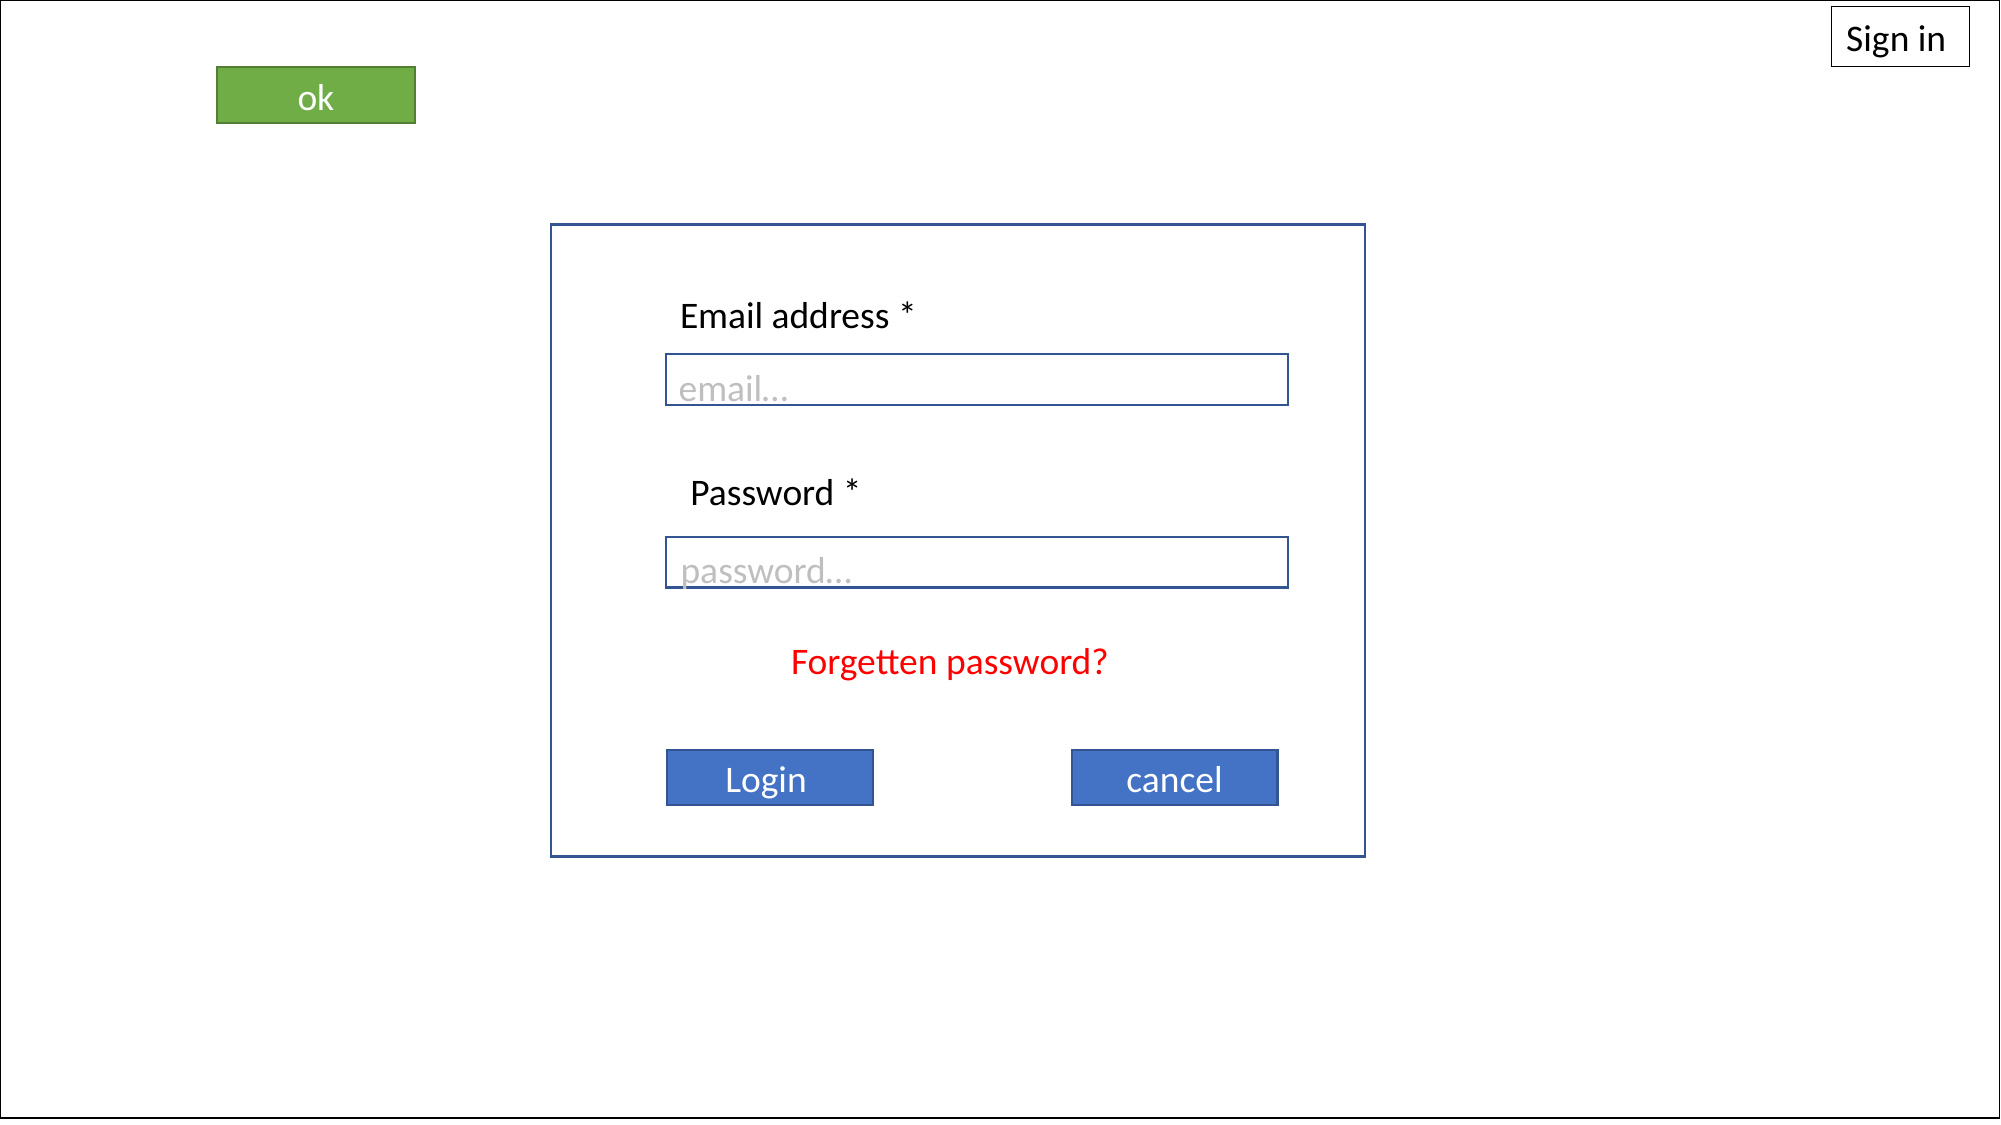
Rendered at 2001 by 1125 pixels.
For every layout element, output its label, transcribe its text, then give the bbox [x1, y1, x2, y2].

text_box Sign in [1831, 6, 1970, 67]
text_box cancel [1071, 749, 1279, 806]
text_box Password * [675, 460, 877, 521]
text_box [665, 353, 1289, 406]
text_box Forgetten password? [776, 629, 1131, 690]
text_box email… [663, 356, 1019, 416]
text_box Login [666, 749, 874, 806]
text_box [0, 0, 2000, 1119]
text_box Email address * [665, 283, 933, 344]
text_box [665, 536, 1289, 589]
text_box password… [665, 538, 1021, 599]
text_box ok [216, 66, 416, 124]
